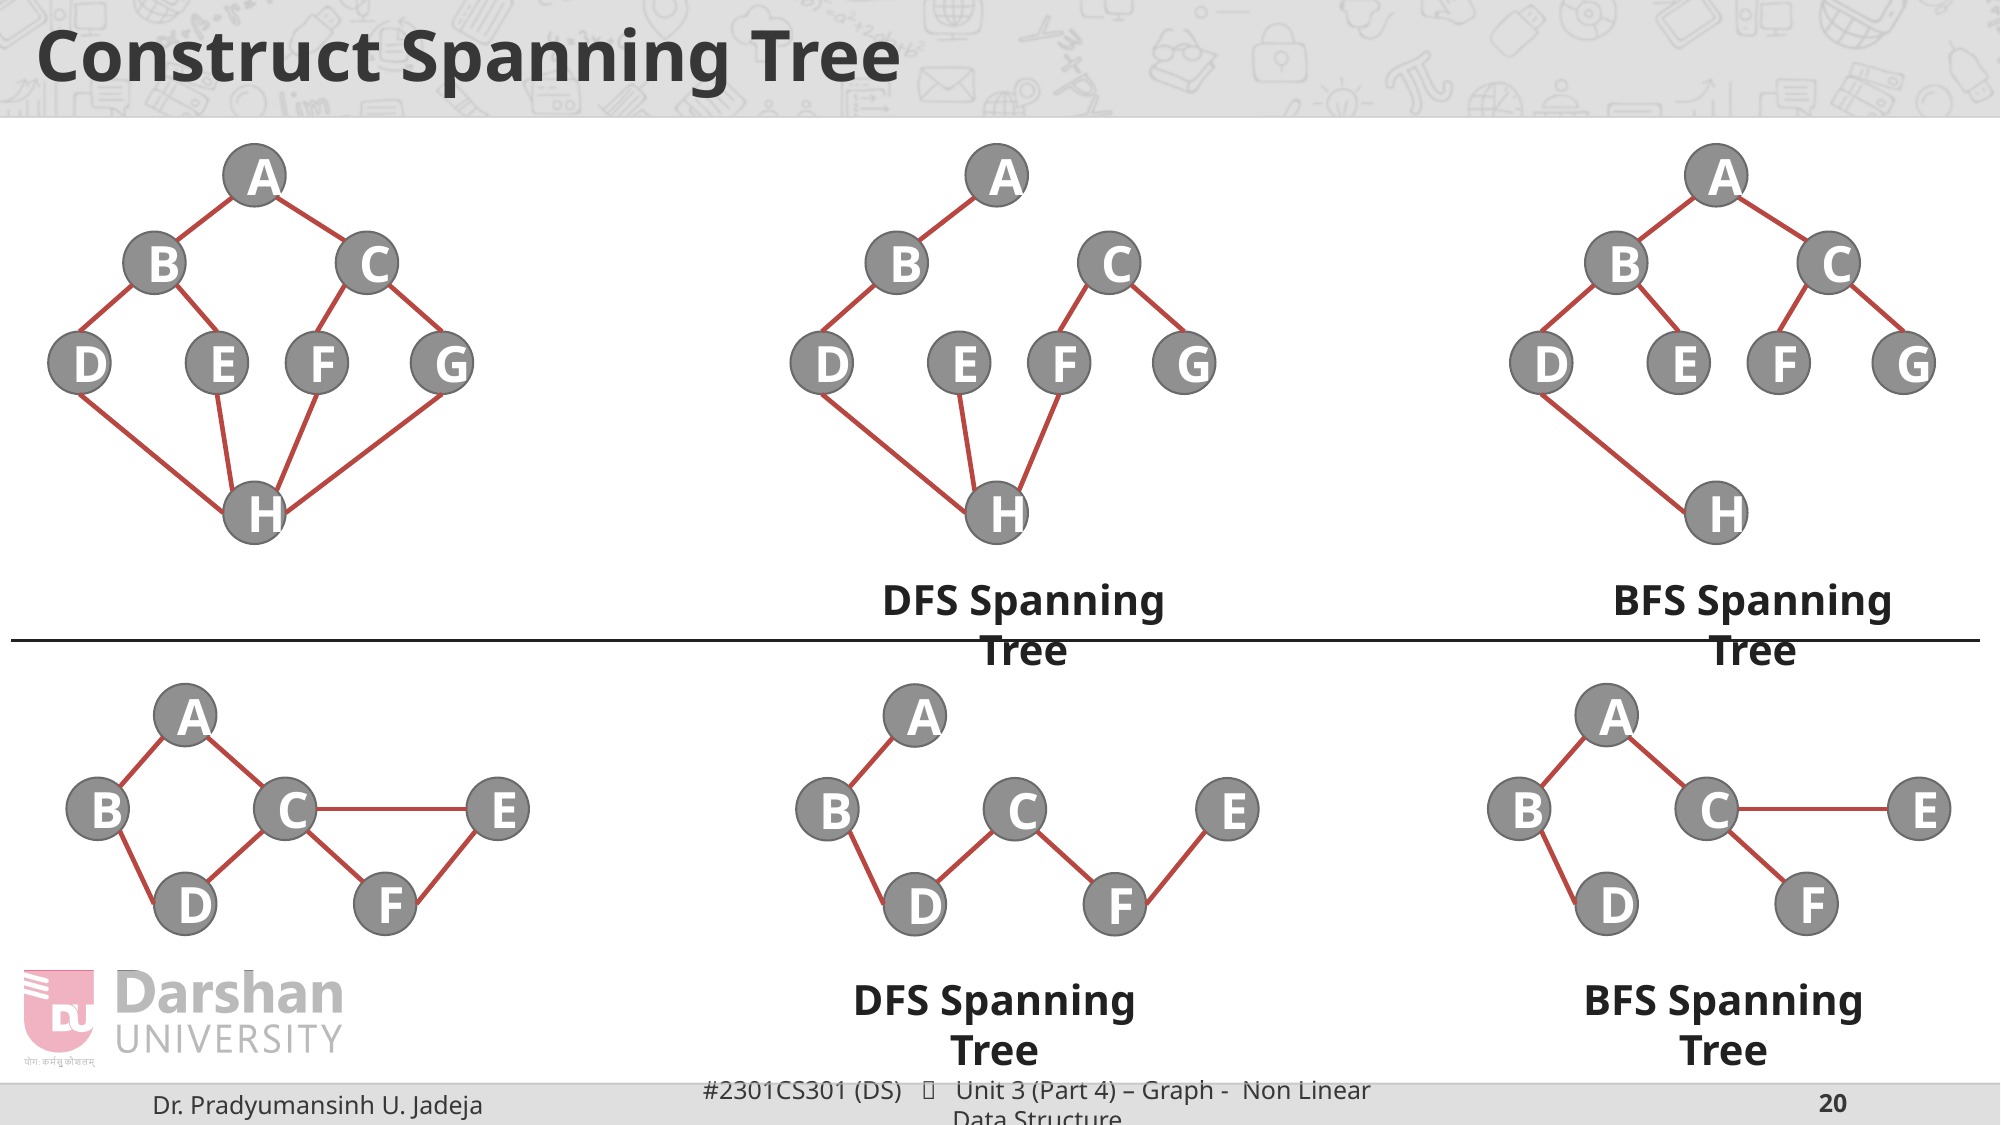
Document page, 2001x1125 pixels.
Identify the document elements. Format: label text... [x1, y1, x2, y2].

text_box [207, 737, 264, 787]
text_box F [1746, 330, 1812, 396]
text_box E [1195, 776, 1260, 842]
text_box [216, 394, 233, 491]
text_box A [1574, 682, 1639, 748]
text_box C [982, 776, 1048, 842]
text_box A [964, 142, 1030, 208]
text_box F [284, 330, 350, 394]
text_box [316, 284, 345, 332]
text_box E [184, 330, 250, 394]
text_box B [65, 776, 130, 842]
text_box B [864, 230, 930, 296]
text_box E [465, 776, 530, 842]
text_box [416, 830, 476, 904]
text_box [918, 197, 975, 241]
text_box C [1674, 776, 1739, 842]
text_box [1728, 830, 1785, 882]
text_box A [882, 683, 948, 748]
text_box B [122, 230, 187, 296]
text_box G [1871, 330, 1937, 396]
text_box D [882, 871, 948, 937]
text_box E [1887, 776, 1952, 842]
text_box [1037, 831, 1093, 883]
text_box C [334, 230, 400, 296]
text_box B [795, 776, 860, 842]
text_box E [1646, 330, 1712, 395]
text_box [307, 830, 364, 882]
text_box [79, 284, 133, 332]
text_box F [1774, 871, 1839, 937]
text_box H [222, 480, 287, 546]
text_box DFS Spanning Tree [820, 966, 1169, 1082]
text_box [1059, 284, 1088, 332]
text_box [1541, 737, 1585, 787]
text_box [1131, 284, 1185, 332]
text_box BFS Spanning Tree [1578, 566, 1928, 639]
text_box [176, 284, 217, 332]
title Prims Algorithm [24, 970, 342, 1067]
text_box B [1584, 230, 1649, 296]
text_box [276, 197, 345, 241]
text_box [276, 394, 285, 491]
text_box G [409, 330, 475, 395]
text_box D [1509, 330, 1574, 395]
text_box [1146, 831, 1206, 905]
text_box BFS Spanning Tree [1578, 642, 1928, 682]
text_box F [1082, 871, 1148, 937]
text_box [79, 394, 224, 513]
text_box B [1486, 776, 1552, 842]
text_box DFS Spanning Tree [849, 566, 1198, 639]
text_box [821, 284, 875, 332]
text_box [849, 737, 893, 788]
text_box C [1796, 230, 1862, 296]
title Construct Spanning Tree [0, 0, 2000, 117]
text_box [1778, 284, 1807, 332]
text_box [1638, 197, 1695, 241]
text_box F [352, 871, 418, 937]
text_box C [252, 776, 318, 842]
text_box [849, 831, 884, 905]
text_box G [1151, 330, 1217, 396]
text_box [207, 830, 264, 882]
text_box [176, 197, 233, 241]
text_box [1541, 830, 1576, 904]
text_box DFS Spanning Tree [849, 642, 1198, 682]
text_box D [789, 330, 855, 395]
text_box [1541, 284, 1595, 332]
text_box D [47, 330, 112, 395]
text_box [1541, 394, 1685, 513]
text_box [1018, 394, 1060, 491]
text_box E [926, 330, 992, 394]
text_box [1638, 284, 1679, 332]
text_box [937, 831, 993, 883]
text_box BFS Spanning Tree [1549, 966, 1898, 1082]
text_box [1628, 737, 1685, 787]
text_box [1738, 197, 1807, 241]
text_box H [964, 480, 1030, 546]
text_box D [1574, 871, 1639, 937]
text_box H [1684, 480, 1749, 546]
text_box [119, 737, 164, 787]
text_box A [152, 682, 218, 748]
text_box F [1026, 330, 1092, 395]
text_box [1850, 284, 1904, 332]
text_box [959, 394, 975, 491]
text_box D [152, 871, 218, 937]
text_box C [1076, 230, 1142, 296]
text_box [119, 830, 154, 904]
text_box A [1683, 142, 1749, 208]
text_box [821, 394, 966, 513]
text_box A [222, 142, 287, 208]
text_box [389, 284, 442, 332]
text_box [285, 394, 442, 513]
